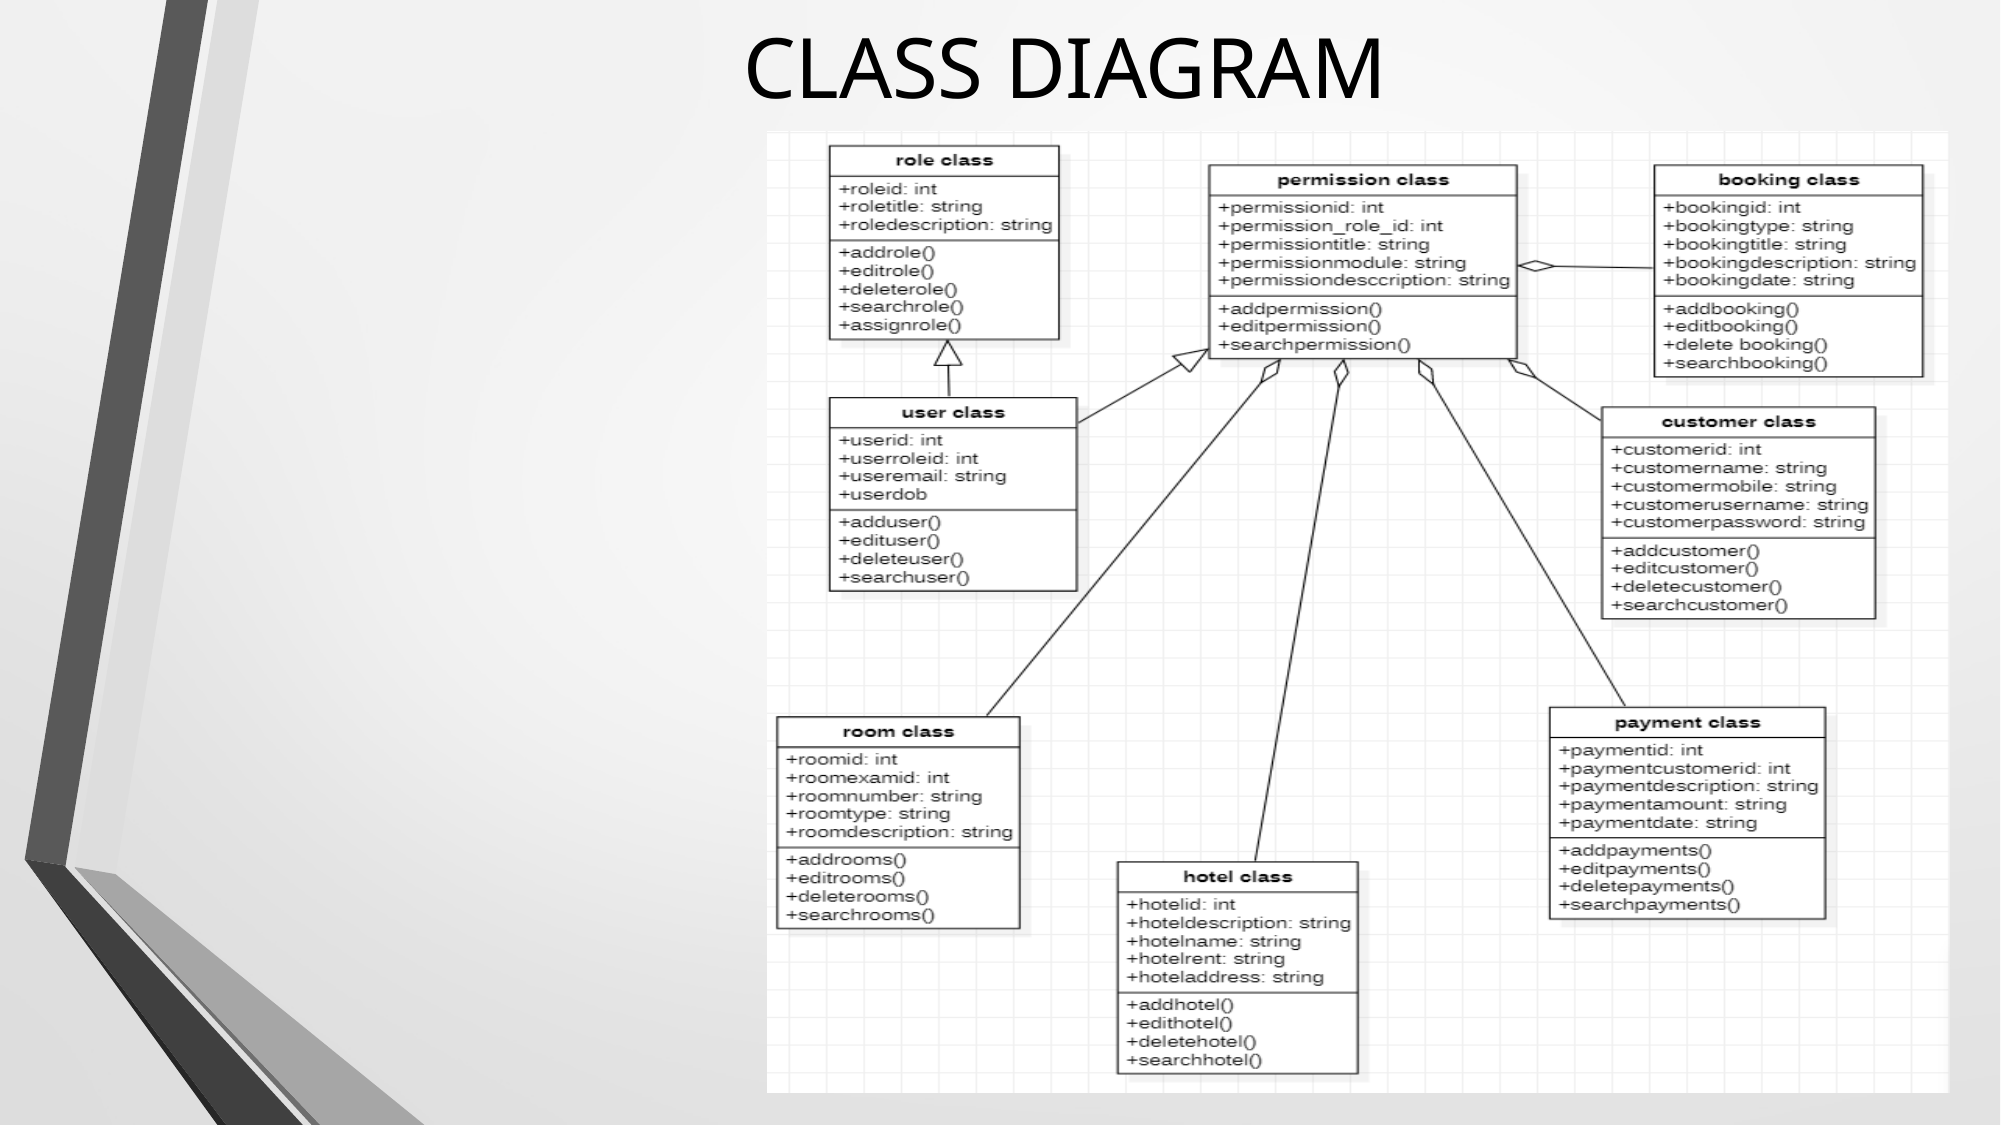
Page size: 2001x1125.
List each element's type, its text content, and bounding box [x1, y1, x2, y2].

title CLASS DIAGRAM [243, 0, 1887, 132]
picture [766, 131, 1950, 1093]
